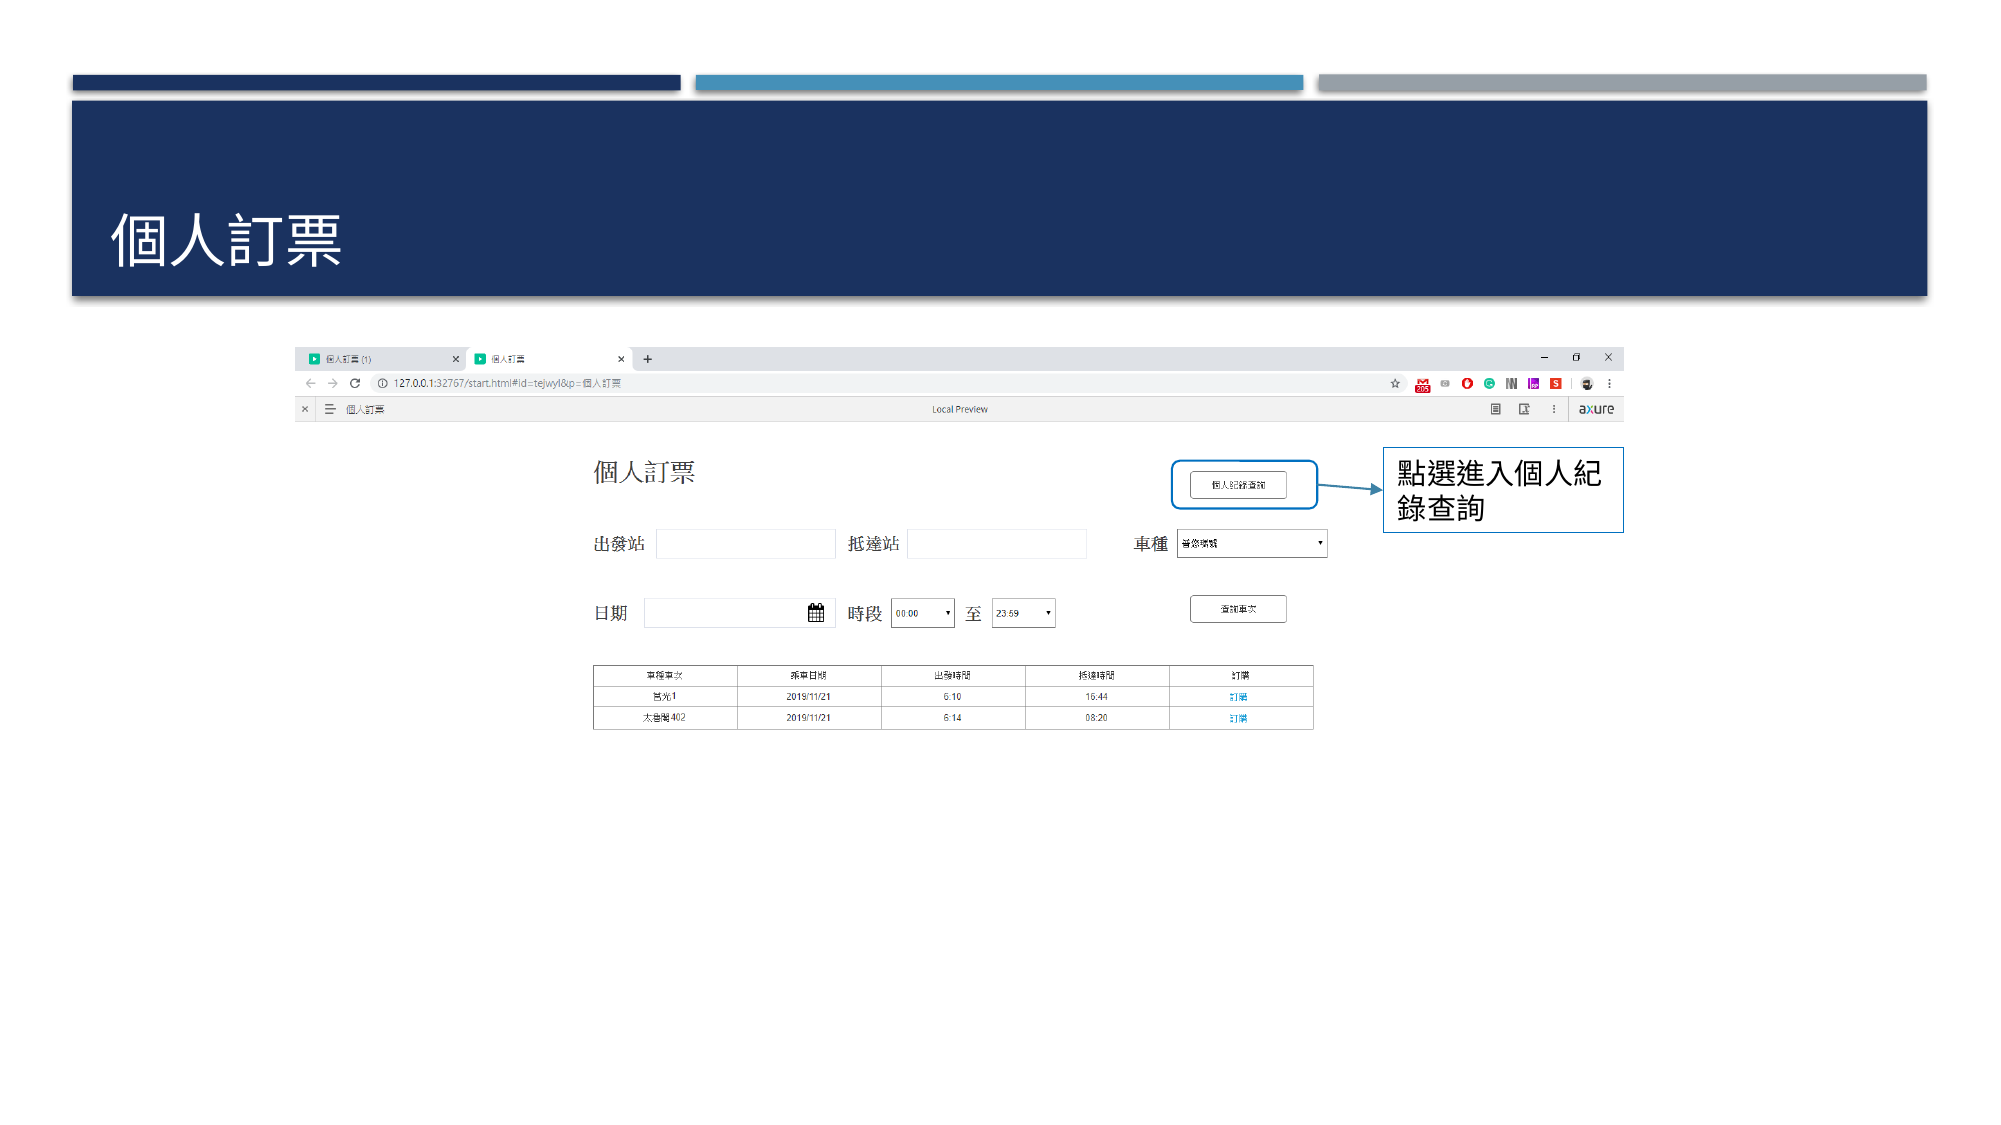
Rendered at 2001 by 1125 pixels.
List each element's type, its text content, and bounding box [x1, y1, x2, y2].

title 個人訂票 [95, 115, 1905, 282]
picture [295, 346, 1625, 1068]
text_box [1316, 484, 1384, 492]
